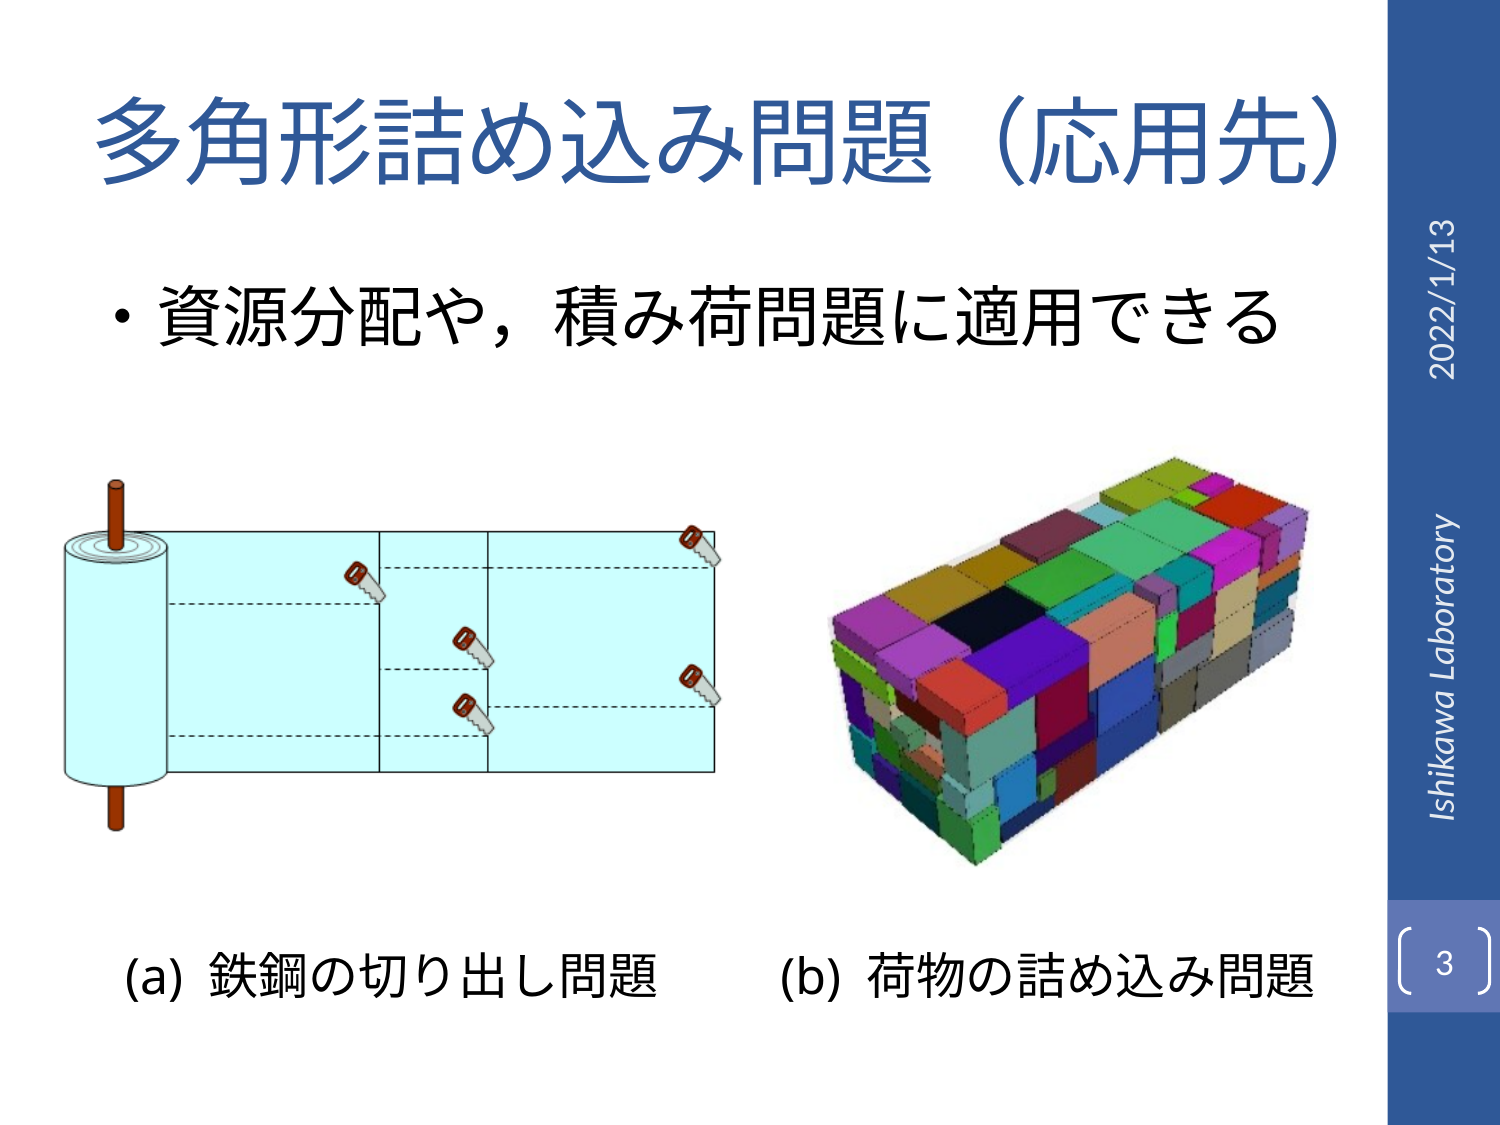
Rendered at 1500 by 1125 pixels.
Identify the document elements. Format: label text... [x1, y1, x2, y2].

text_box ・資源分配や，積み荷問題に適用できる [74, 278, 1388, 363]
text_box (b) 荷物の詰め込み問題 [708, 928, 1388, 1012]
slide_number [1408, 100, 1469, 500]
footer Ishikawa Laboratory [1408, 500, 1469, 889]
text_box (a) 鉄鋼の切り出し問題 [52, 928, 708, 1012]
picture [826, 441, 1314, 871]
slide_number 3 [1397, 926, 1492, 995]
title 多角形詰め込み問題（応用先） [75, 45, 1490, 233]
picture [55, 470, 732, 845]
